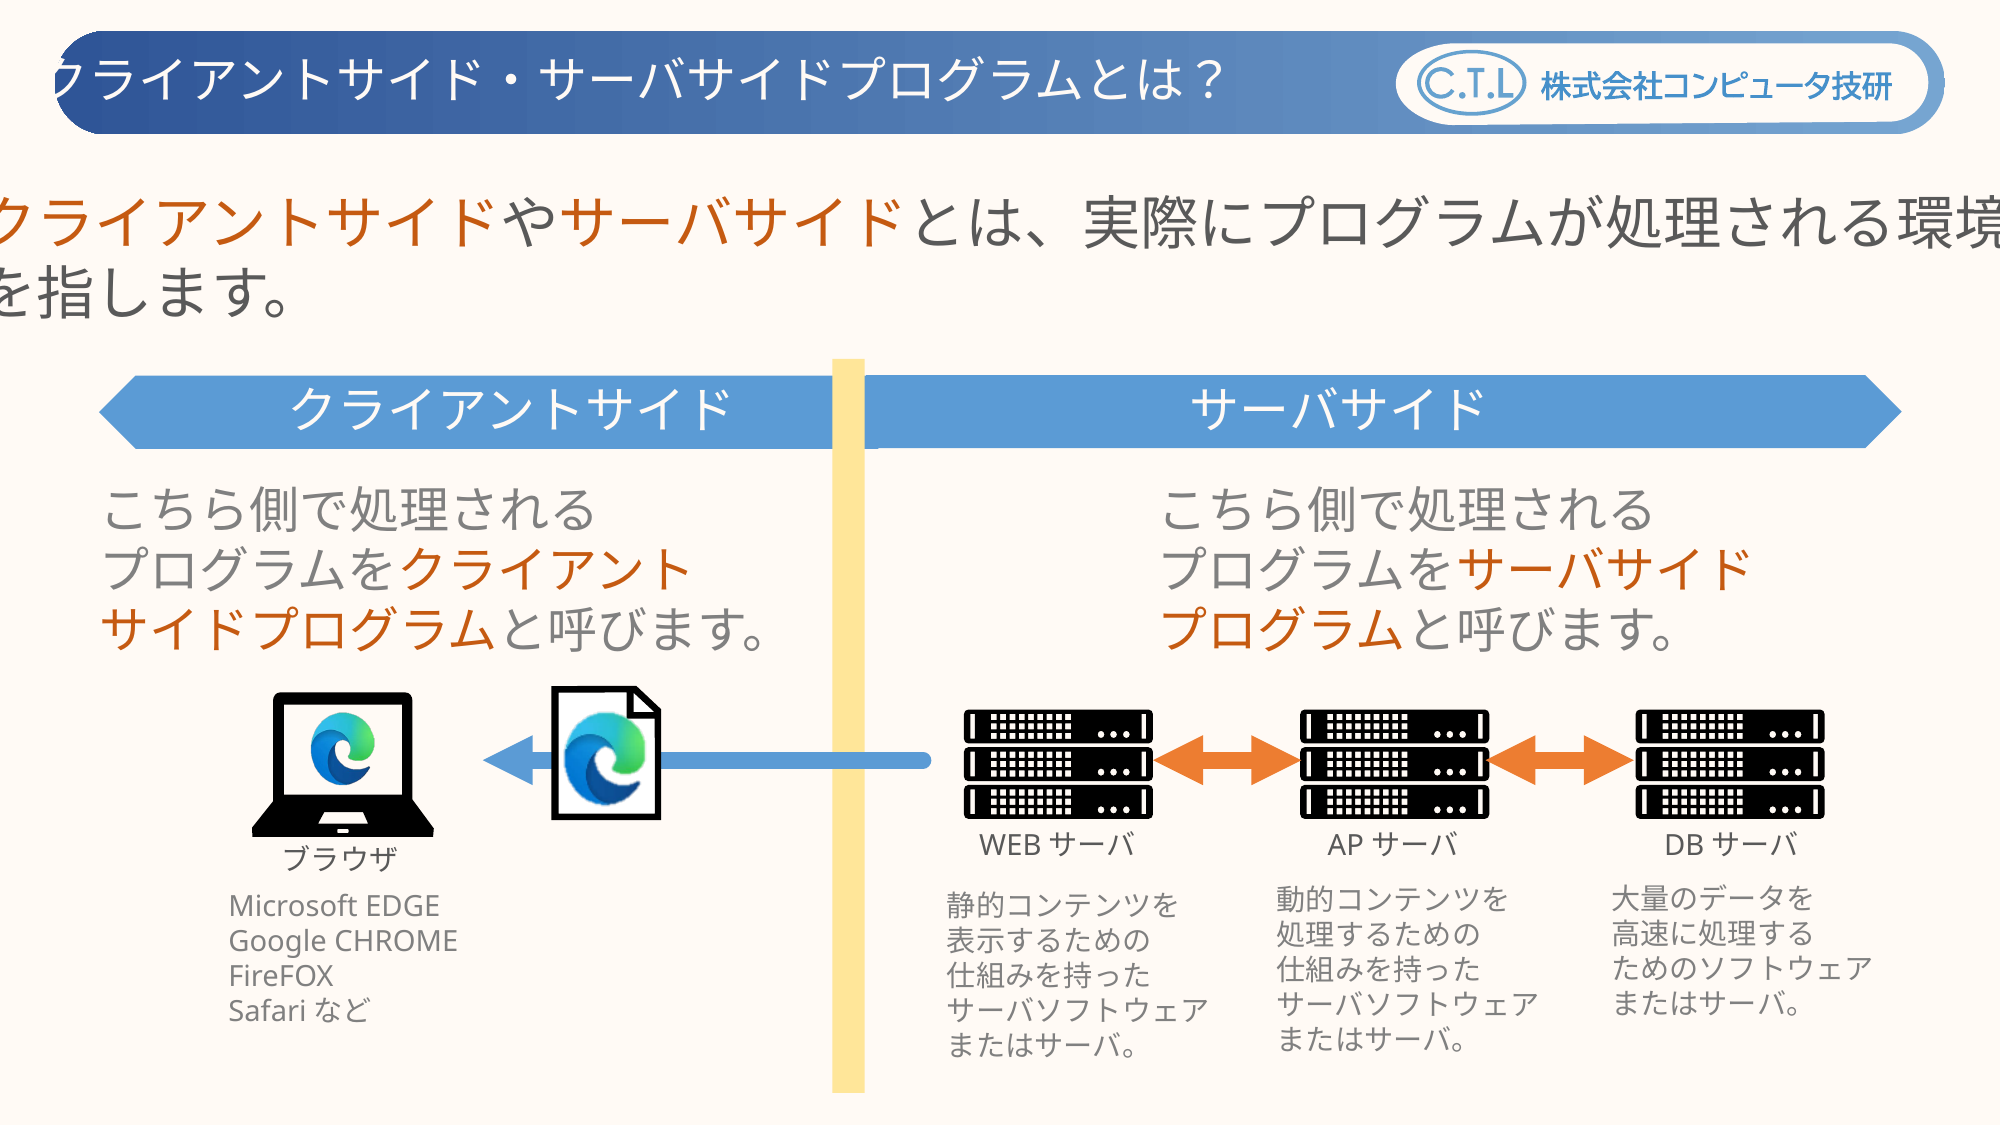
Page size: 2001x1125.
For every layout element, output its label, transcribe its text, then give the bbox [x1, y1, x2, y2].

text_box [963, 709, 1153, 819]
text_box こちら側で処理される プログラムをサーバサイド プログラムと呼びます。 [1142, 471, 1771, 667]
text_box 静的コンテンツを 表示するための 仕組みを持った サーバソフトウェア またはサーバ。 [932, 879, 1225, 1070]
text_box Microsoft EDGE Google CHROME FireFOX Safariなど [213, 879, 474, 1035]
text_box 大量のデータを 高速に処理する ためのソフトウェア またはサーバ。 [1596, 873, 1889, 1028]
text_box サーバサイド [1175, 371, 1634, 446]
text_box [97, 374, 831, 450]
text_box [831, 358, 866, 752]
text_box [1300, 709, 1490, 819]
text_box APサーバ [1313, 819, 1474, 869]
text_box クライアントサイド・サーバサイドプログラムとは？ [24, 41, 1250, 117]
text_box 動的コンテンツを 処理するための 仕組みを持った サーバソフトウェア またはサーバ。 [1261, 874, 1555, 1064]
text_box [1635, 709, 1825, 819]
text_box クライアントサイドやサーバサイドとは、実際にプログラムが処理される環境 を指します。 [0, 178, 2000, 334]
text_box [831, 769, 866, 1094]
text_box こちら側で処理される プログラムをクライアント サイドプログラムと呼びます。 [84, 471, 808, 667]
text_box ブラウザ [266, 837, 414, 879]
text_box [866, 373, 1904, 450]
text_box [551, 685, 662, 821]
text_box DBサーバ [1649, 819, 1814, 869]
text_box WEBサーバ [964, 819, 1151, 869]
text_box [252, 692, 434, 837]
text_box クライアントサイド [272, 371, 751, 447]
